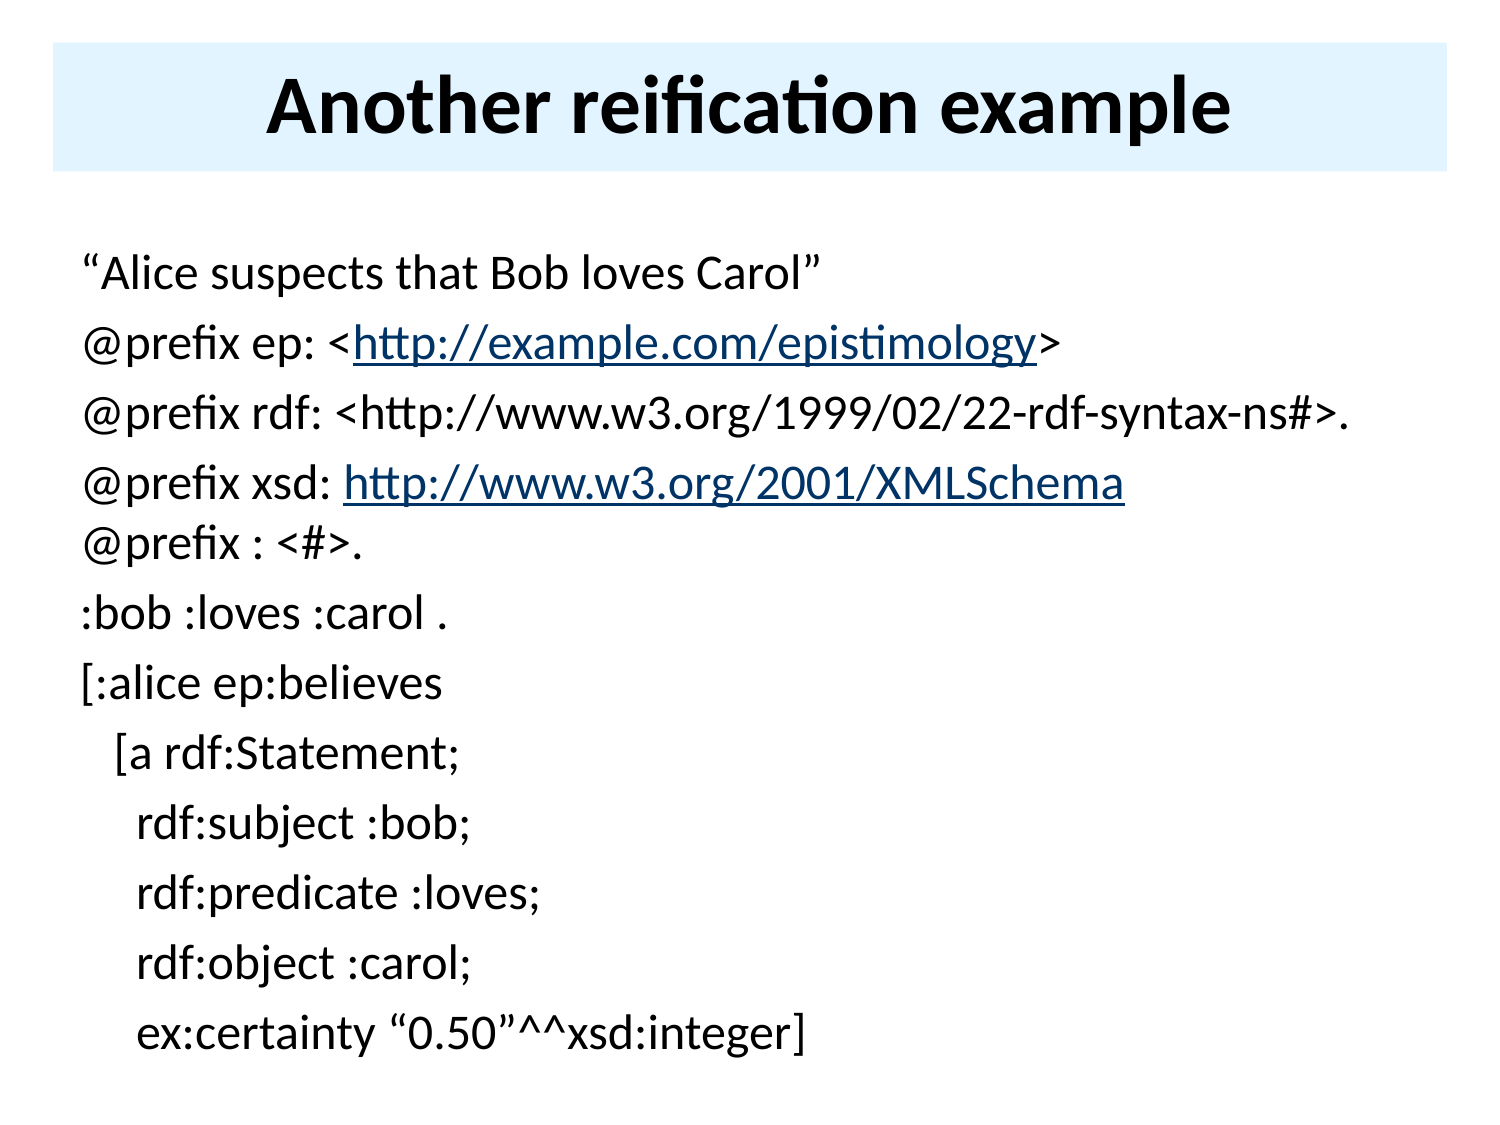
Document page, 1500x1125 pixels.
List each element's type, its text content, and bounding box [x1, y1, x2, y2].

list “Alice suspects that Bob loves Carol” @prefix ep: <http://example.com/epistimology> @prefix rdf: <http://www.w3.org/1999/02/22-rdf-syntax-ns#>. @prefix xsd: http://www.w3.org/2001/XMLSchema @prefix : <#>. :bob :loves :carol . [:alice ep:believes [a rdf:Statement; rdf:subject :bob; rdf:predicate :loves; rdf:object :carol; ex:certainty “0.50”^^xsd:integer] [64, 231, 1436, 1047]
title Another reification example [53, 42, 1447, 172]
